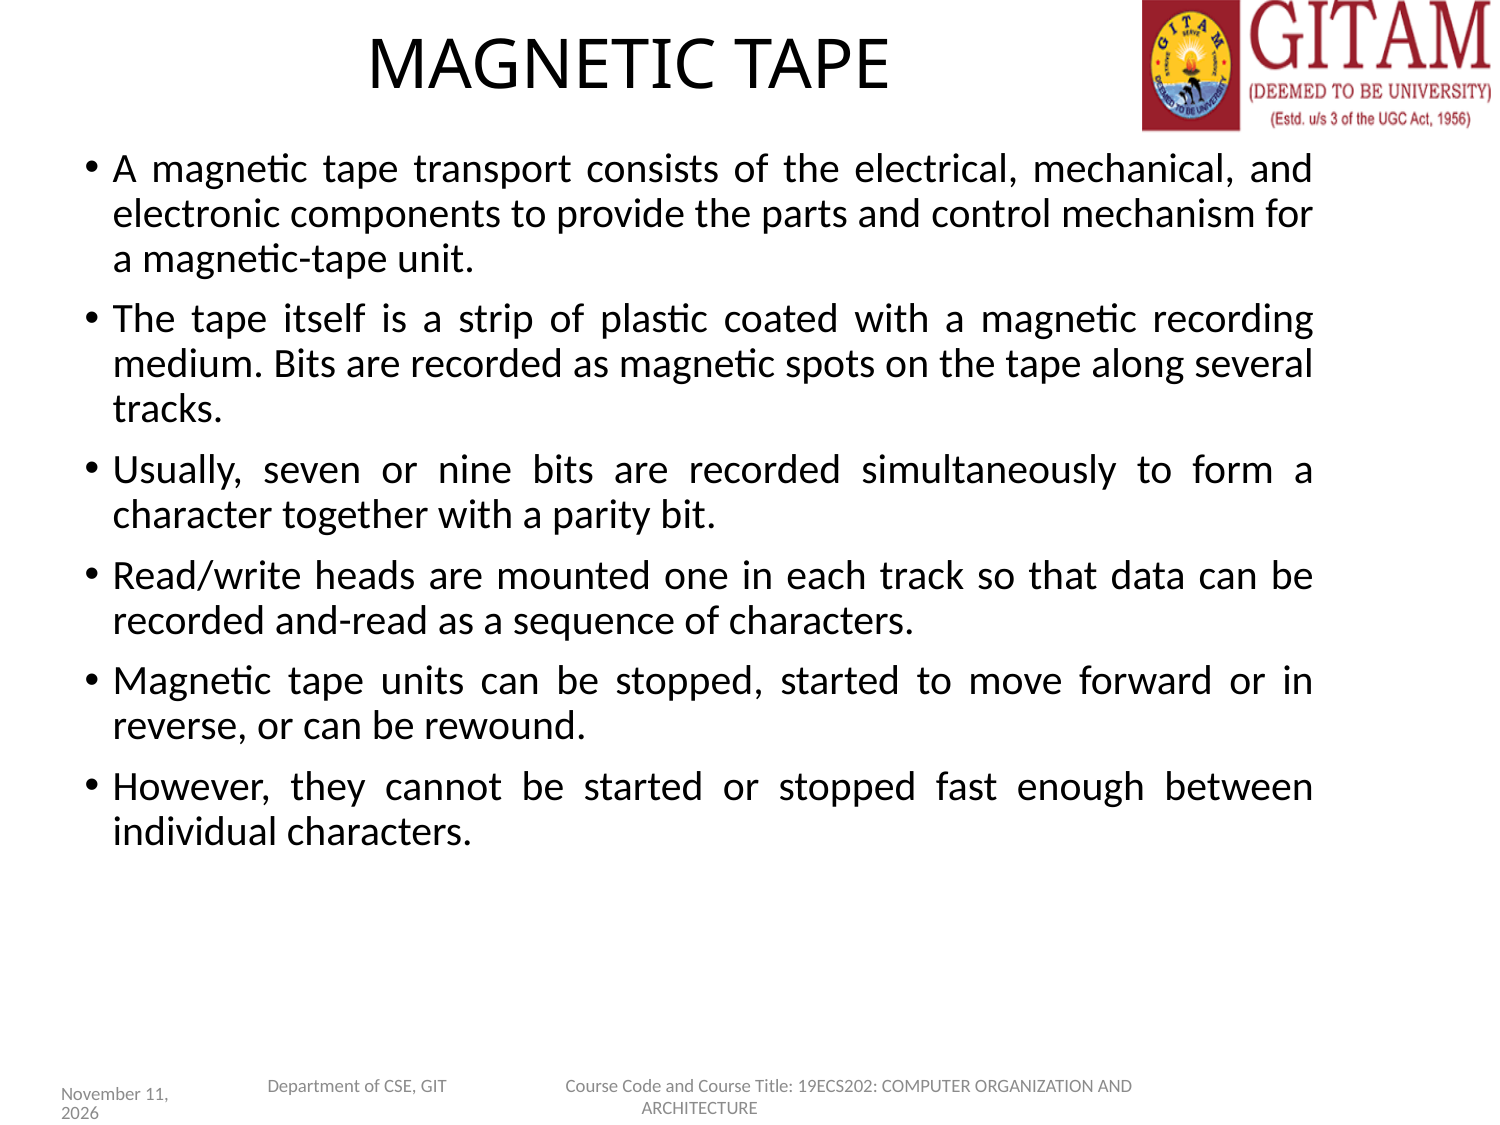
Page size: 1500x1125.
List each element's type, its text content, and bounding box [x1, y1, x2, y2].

picture [1142, 0, 1499, 134]
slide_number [45, 1063, 194, 1123]
title MAGNETIC TAPE [45, 11, 1142, 122]
list A magnetic tape transport consists of the electrical, mechanical, and electronic components to provide the parts and control mechanism for a magnetic-tape unit. The tape itself is a strip of plastic coated with a magnetic recording medium. Bits are recorded as magnetic spots on the tape along several tracks. Usually, seven or nine bits are recorded simultaneously to form a character together with a parity bit. Read/write heads are mounted one in each track so that data can be recorded and-read as a sequence of characters. Magnetic tape units can be stopped, started to move forward or in reverse, or can be rewound. However, they cannot be started or stopped fast enough between individual characters. [69, 138, 1330, 1045]
footer Department of CSE, GIT Course Code and Course Title: 19ECS202: COMPUTER ORGANIZATION AND ARCHITECTURE [238, 1067, 1161, 1125]
